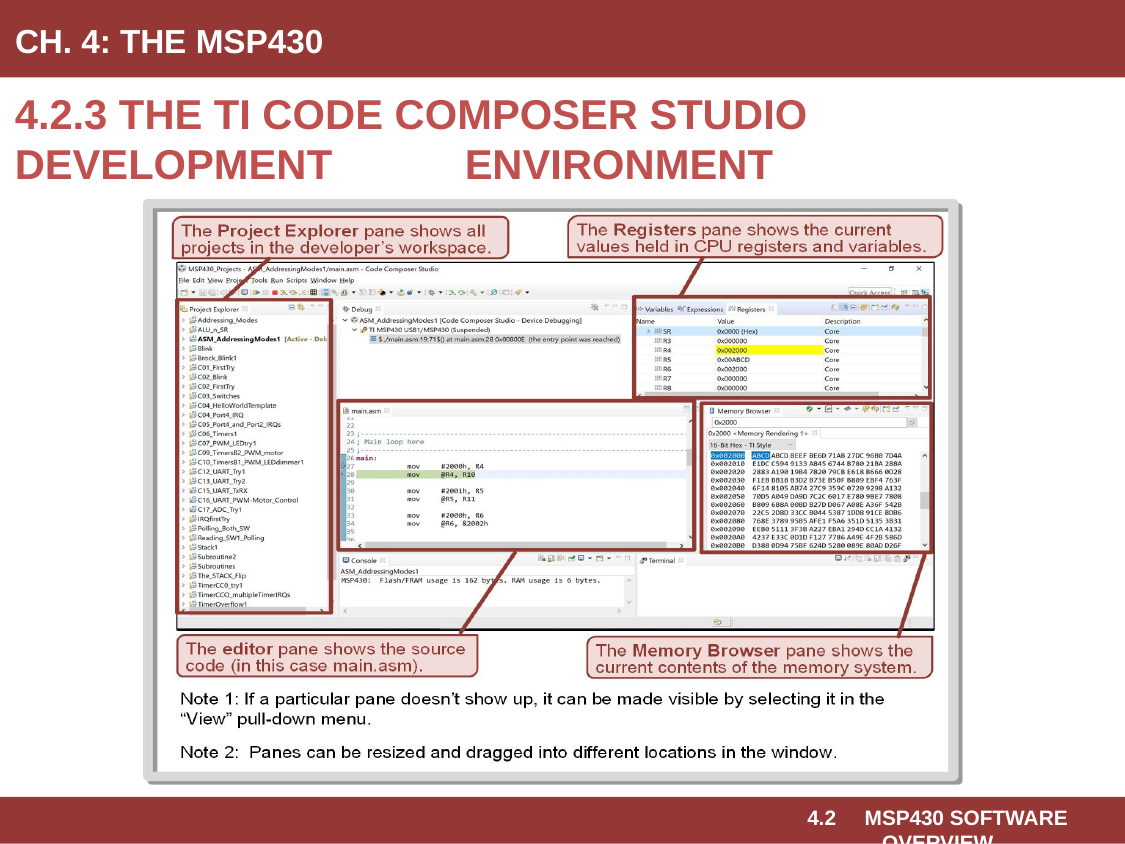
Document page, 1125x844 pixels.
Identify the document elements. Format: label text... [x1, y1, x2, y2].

title Ch. 4: The MSP430 [0, 1, 1125, 78]
subtitle 4.2 MSP430 Software Overview [750, 797, 1125, 844]
picture [142, 198, 963, 785]
text_box 4.2.3 The TI Code Composer Studio Development Environment [0, 80, 1125, 196]
text_box [31, 196, 1125, 797]
text_box [0, 795, 750, 844]
